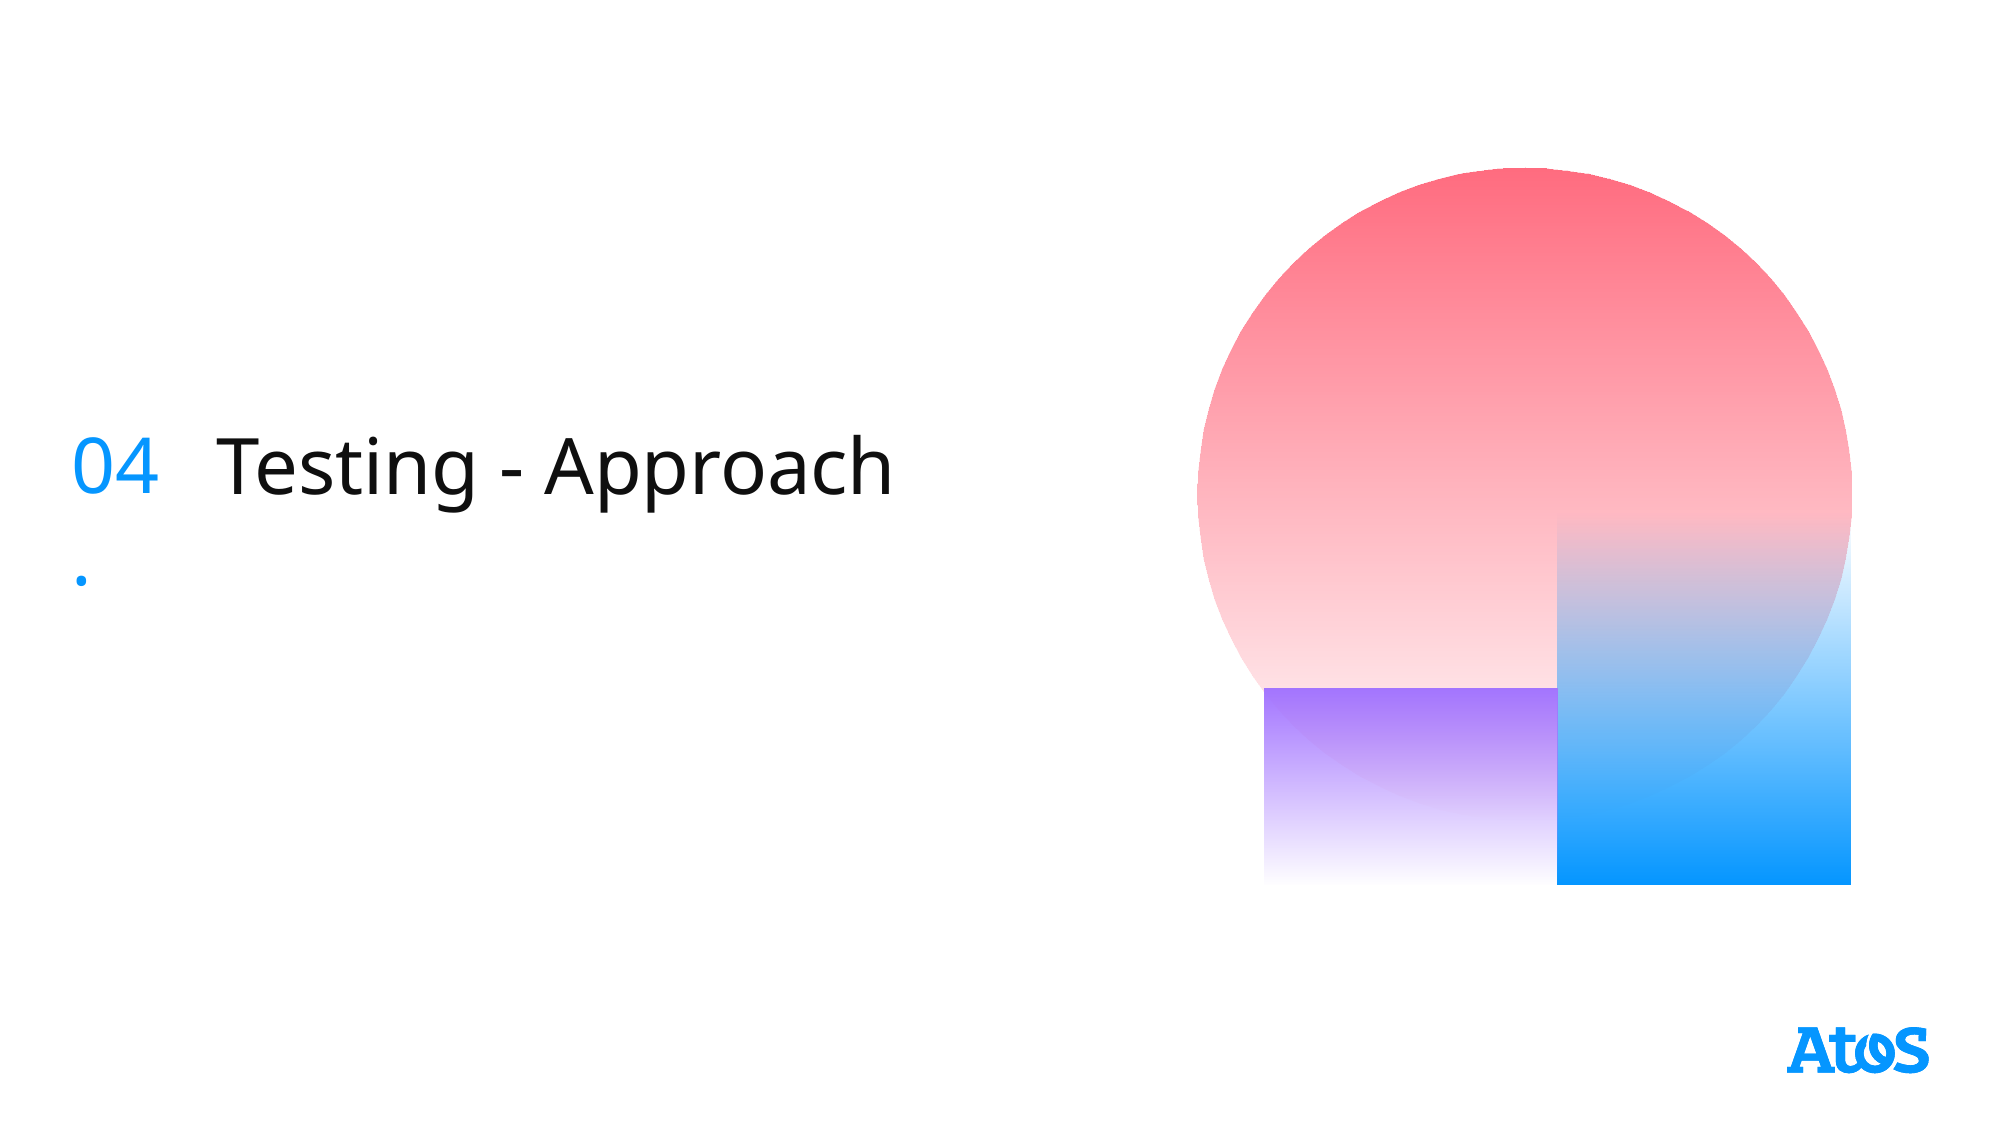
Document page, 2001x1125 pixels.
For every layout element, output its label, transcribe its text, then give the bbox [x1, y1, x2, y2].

list Testing - Approach [216, 416, 1031, 652]
list 04. [71, 416, 180, 1054]
